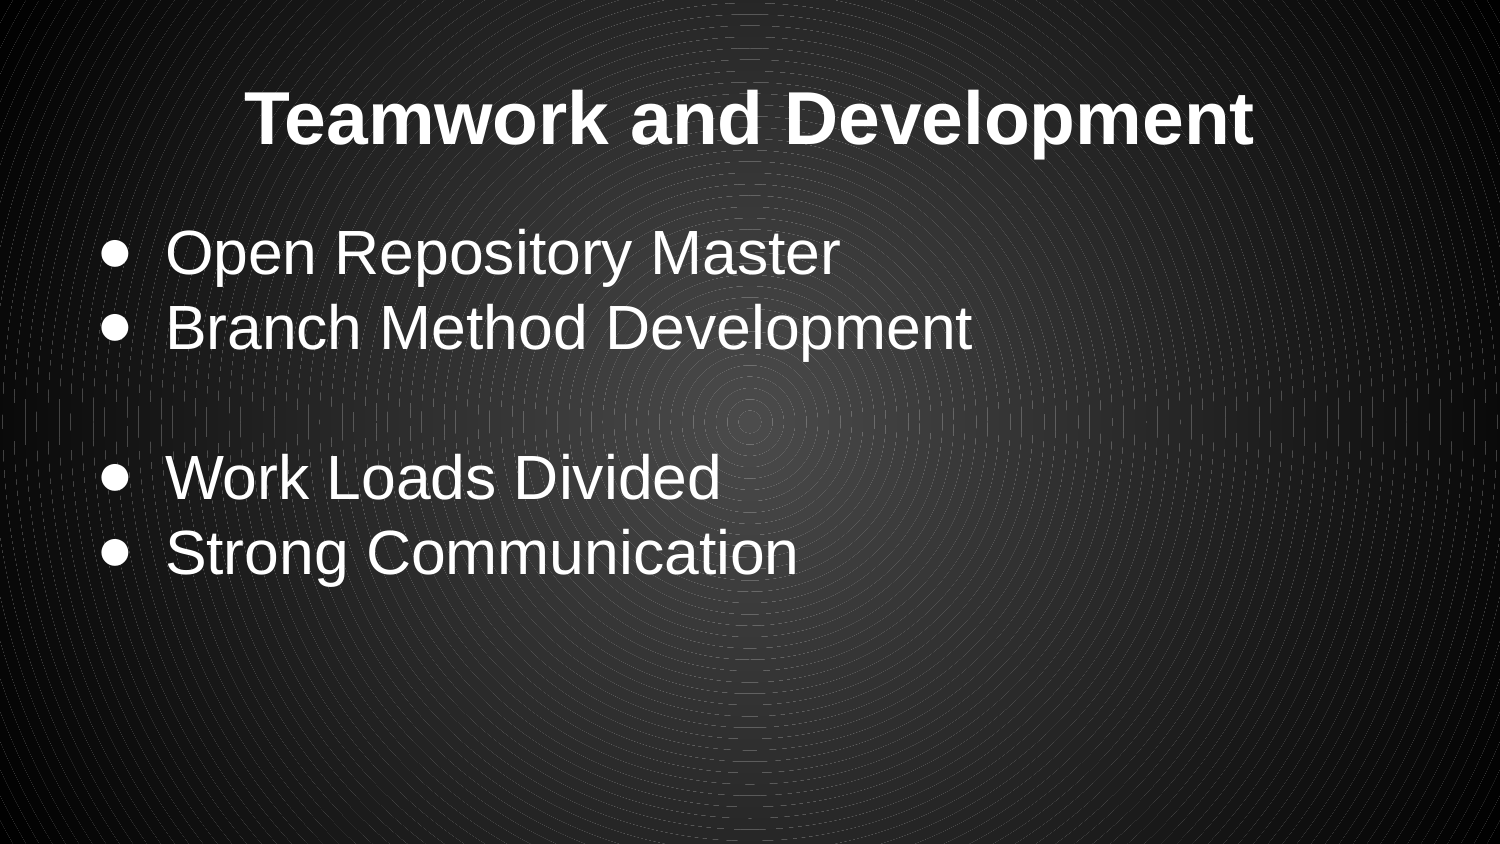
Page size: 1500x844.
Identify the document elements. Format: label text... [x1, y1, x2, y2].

list Open Repository Master Branch Method Development Work Loads Divided Strong Communication [75, 196, 1425, 808]
title Teamwork and Development [75, 33, 1425, 175]
